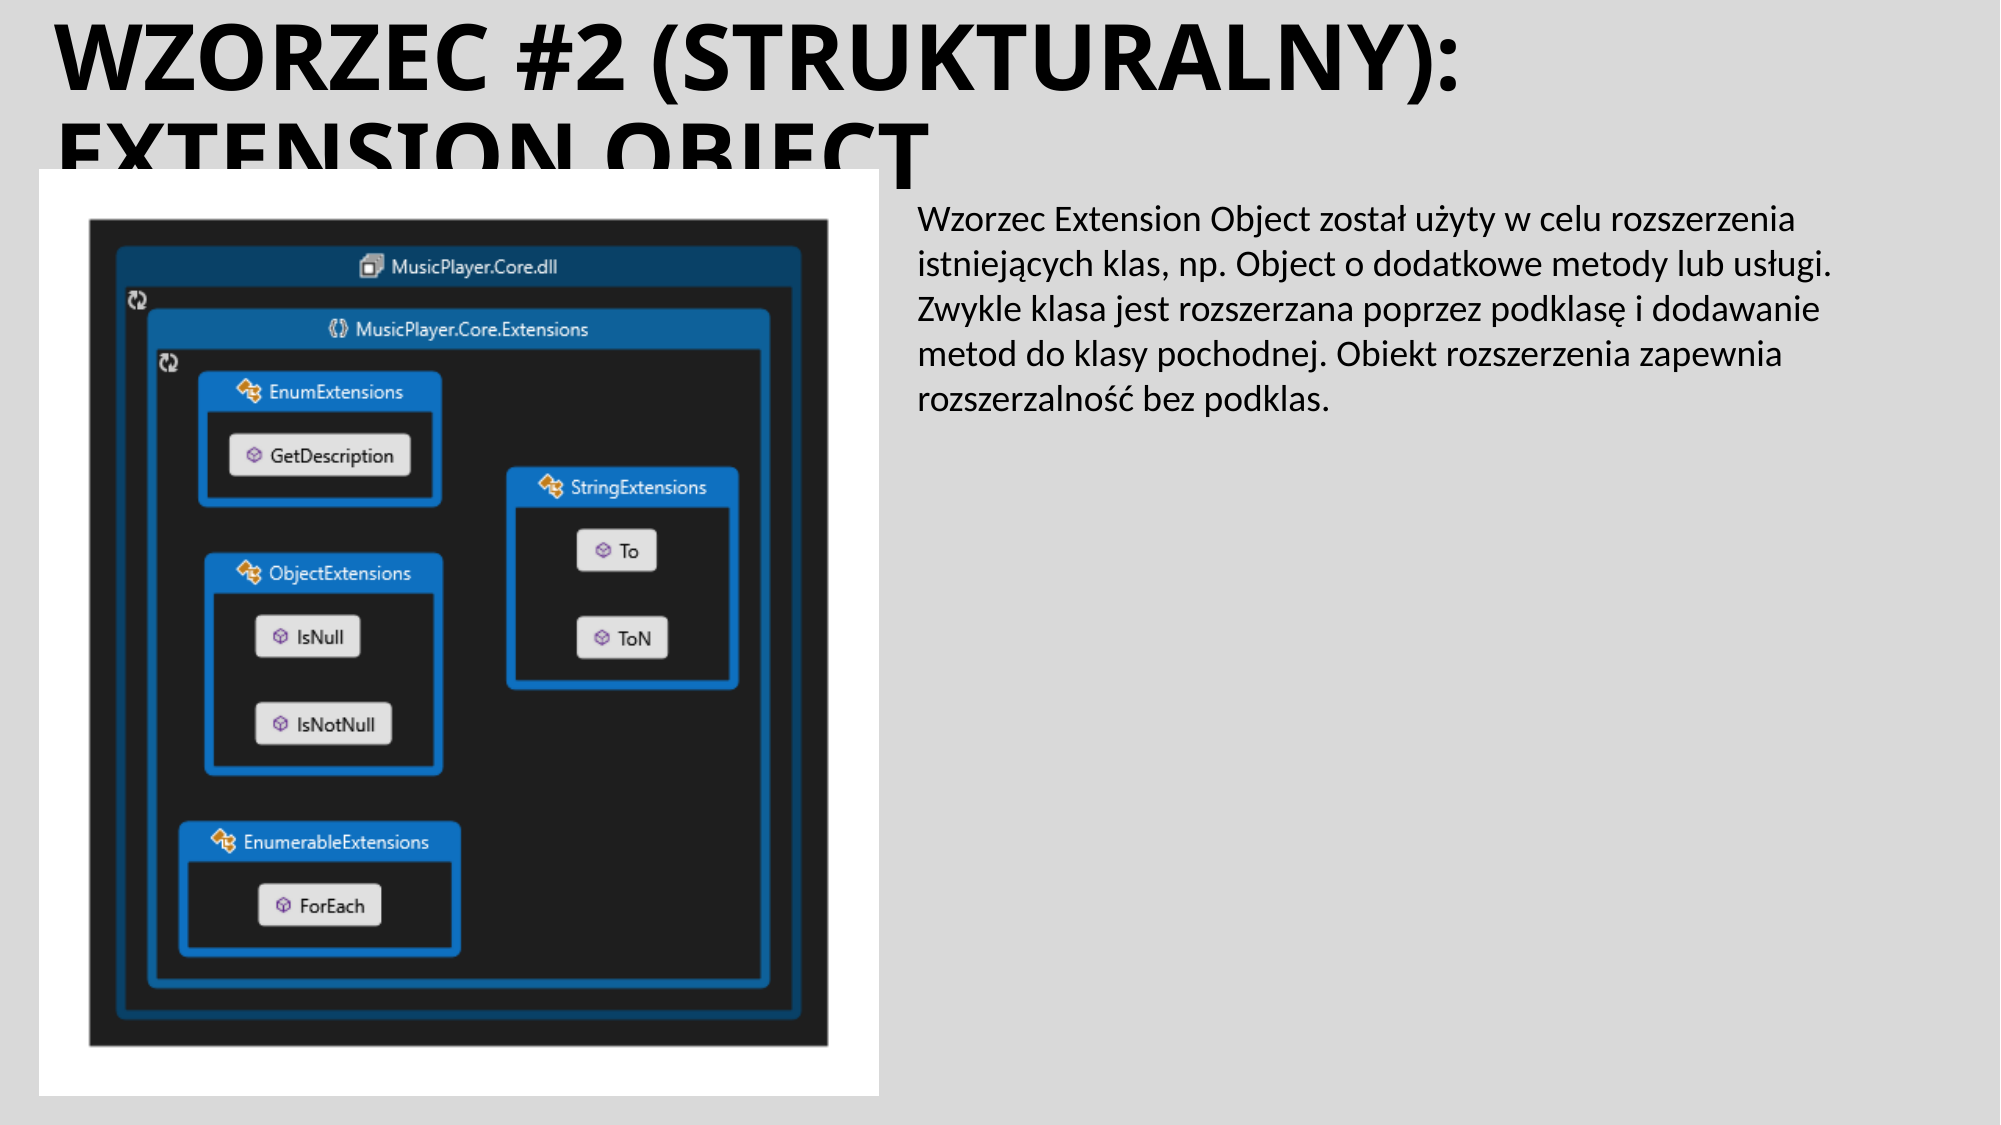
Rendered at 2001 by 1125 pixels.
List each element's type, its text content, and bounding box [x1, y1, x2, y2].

picture [39, 169, 879, 1096]
title Wzorzec #2 (strukturalny): Extension Object [39, 1, 2000, 220]
text_box Wzorzec Extension Object został użyty w celu rozszerzenia istniejących klas, np. Object o dodatkowe metody lub usługi. Zwykle klasa jest rozszerzana poprzez podklasę i dodawanie metod do klasy pochodnej. Obiekt rozszerzenia zapewnia rozszerzalność bez podklas. [902, 186, 1903, 427]
